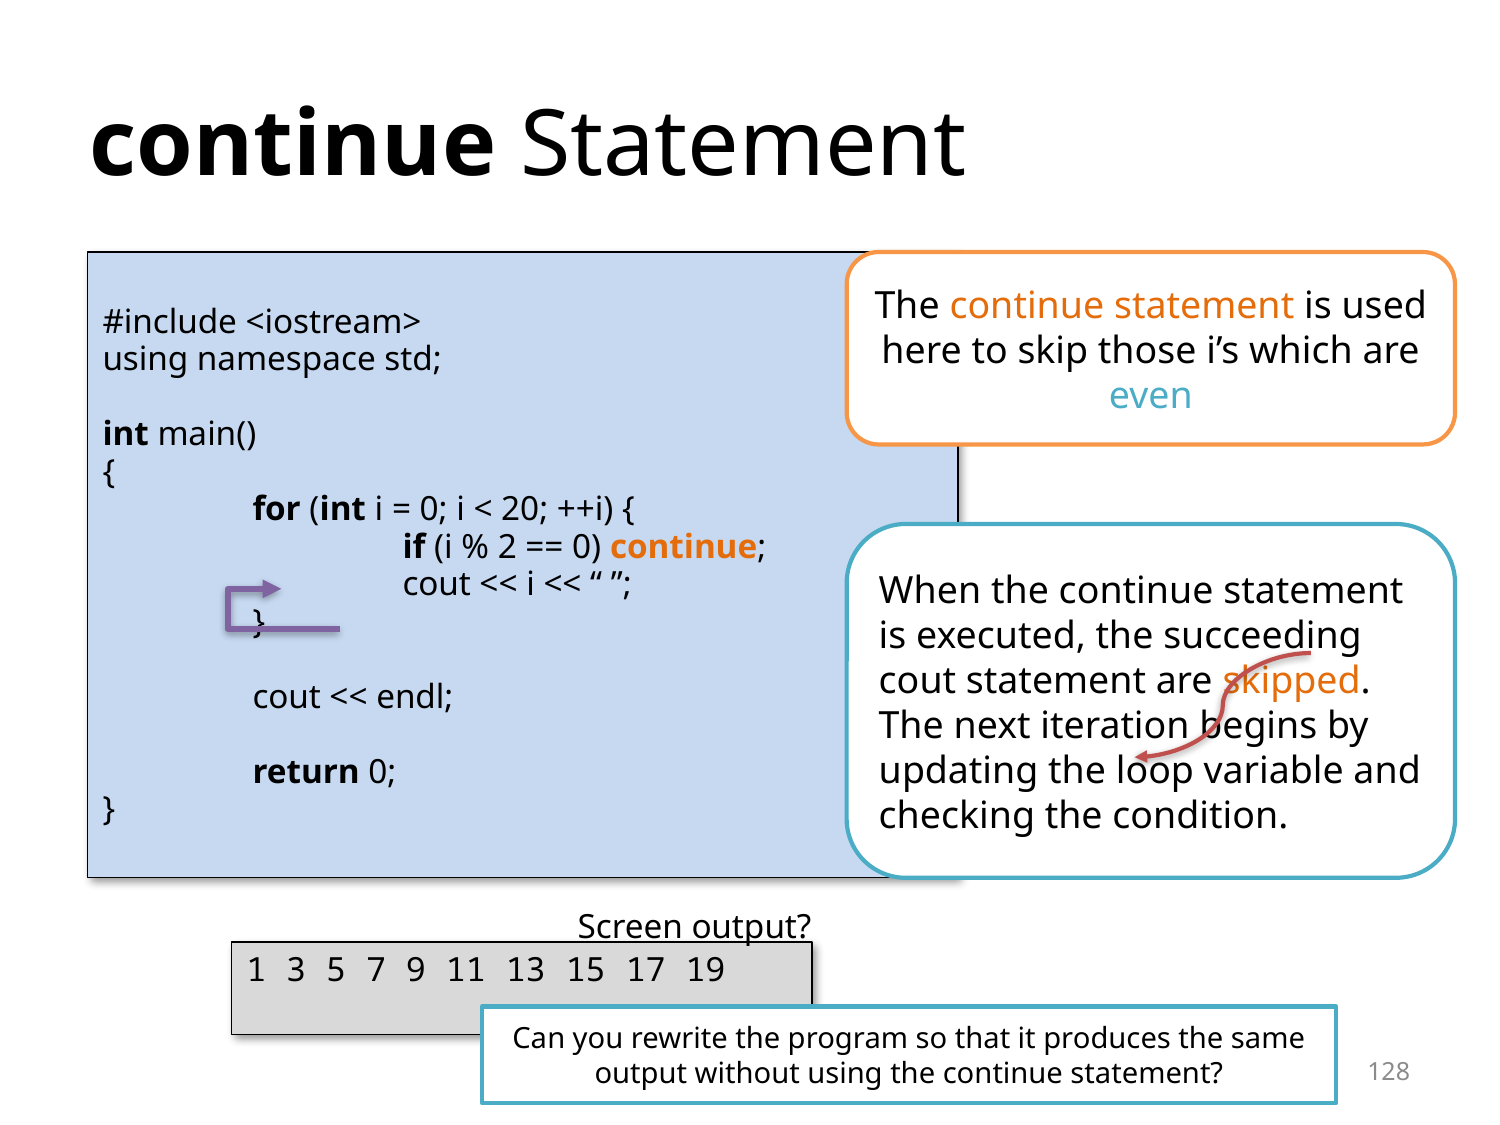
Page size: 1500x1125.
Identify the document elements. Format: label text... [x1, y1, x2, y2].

text_box continue Statement [74, 45, 1425, 233]
text_box Can you rewrite the program so that it produces the same output without using the continue statement? [480, 1004, 1338, 1105]
text_box When the continue statement is executed, the succeeding cout statement are skipped. The next iteration begins by updating the loop variable and checking the condition. [844, 521, 1458, 880]
text_box [1134, 650, 1312, 763]
text_box #include <iostream> using namespace std; int main() { for (int i = 0; i < 20; ++i) { if (i % 2 == 0) continue; cout << i << “ ”; } cout << endl; return 0; } [87, 251, 959, 878]
text_box 1 3 5 7 9 11 13 15 17 19 [231, 941, 813, 1035]
text_box The continue statement is used here to skip those i’s which are even [844, 249, 1458, 447]
text_box Screen output? [562, 897, 844, 952]
text_box [225, 579, 340, 632]
text_box <number> [1338, 1042, 1425, 1103]
